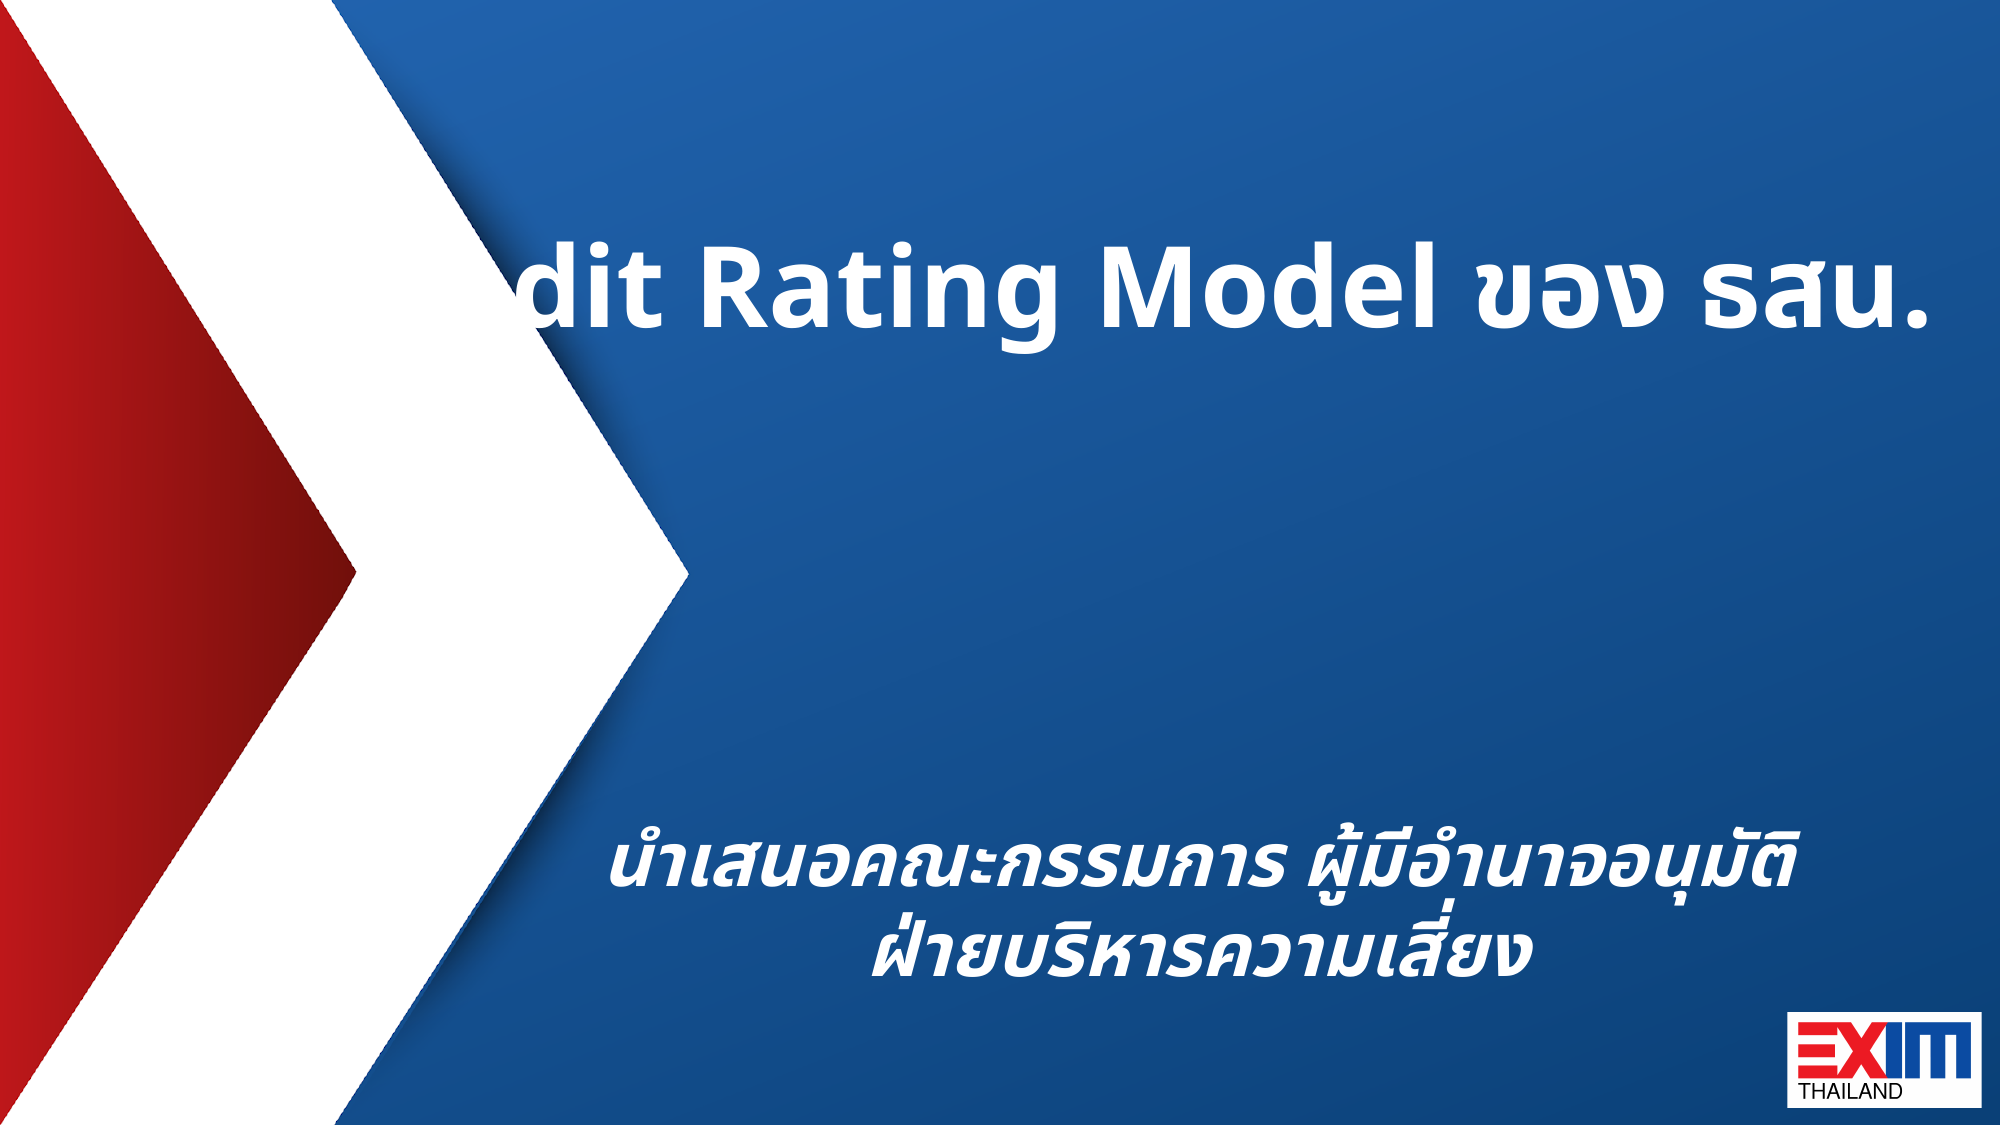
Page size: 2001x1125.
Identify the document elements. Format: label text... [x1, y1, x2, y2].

picture [0, 0, 2000, 1125]
text_box Credit Rating Model ของ ธสน. [128, 47, 2000, 535]
text_box นำเสนอคณะกรรมการ ผู้มีอำนาจอนุมัติ ฝ่ายบริหารความเสี่ยง [340, 804, 2000, 999]
